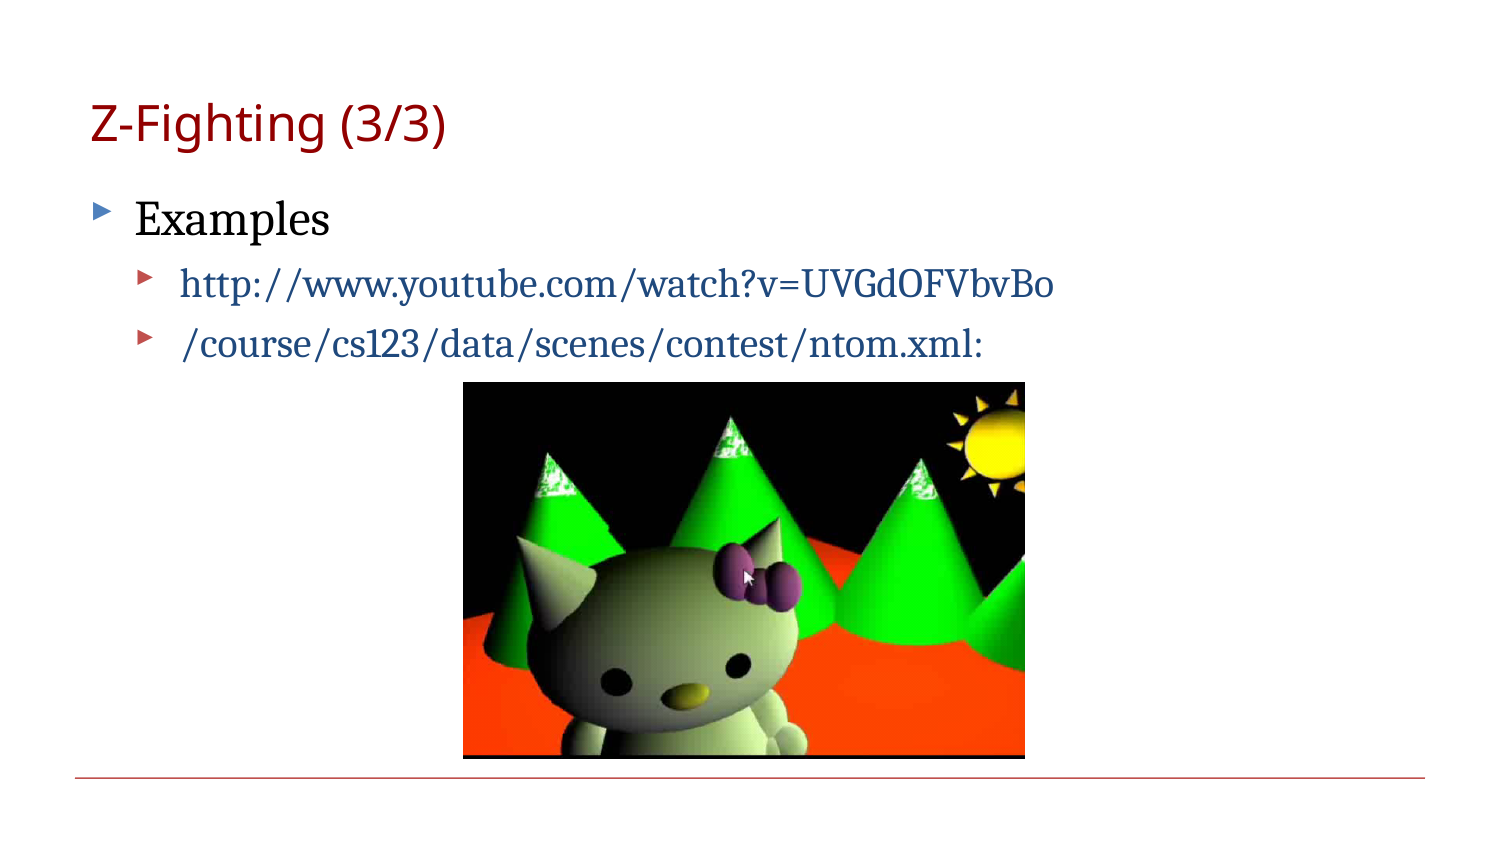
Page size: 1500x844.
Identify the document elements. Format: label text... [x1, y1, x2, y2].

title Z-Fighting (3/3) [75, 84, 1425, 160]
text_box Examples http://www.youtube.com/watch?v=UVGdOFVbvBo /course/cs123/data/scenes/contest/ntom.xml: [74, 178, 1425, 769]
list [462, 381, 1026, 760]
